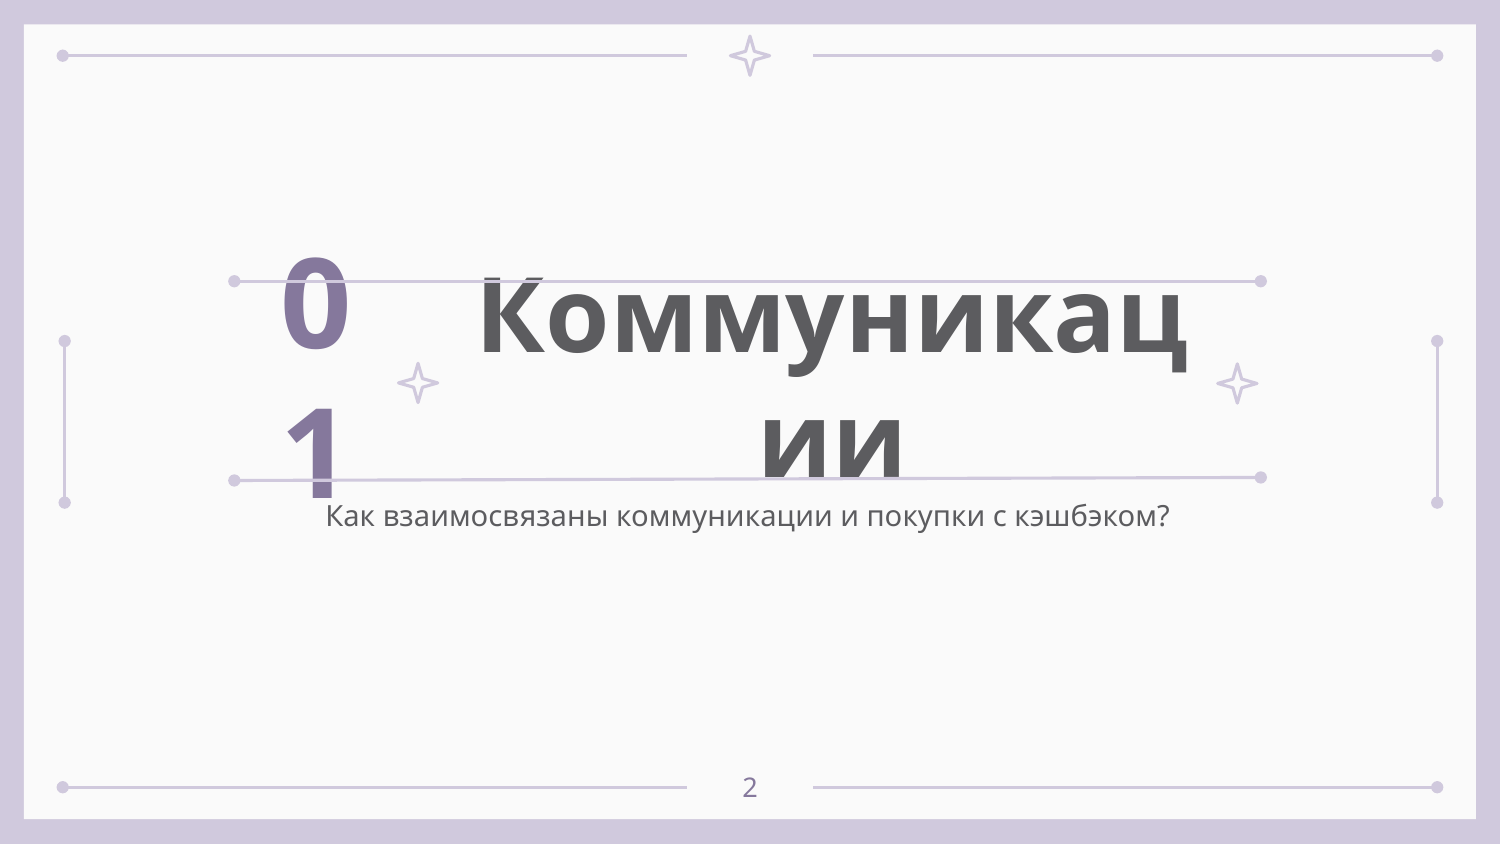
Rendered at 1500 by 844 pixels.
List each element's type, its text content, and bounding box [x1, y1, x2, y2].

title Коммуникации [445, 304, 1219, 443]
slide_number 2 [705, 755, 795, 810]
title 01 [234, 304, 399, 443]
text_box [398, 363, 438, 403]
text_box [234, 477, 1262, 481]
subtitle Как взаимосвязаны коммуникации и покупки с кэшбэком? [234, 487, 1254, 551]
text_box [1217, 363, 1257, 404]
